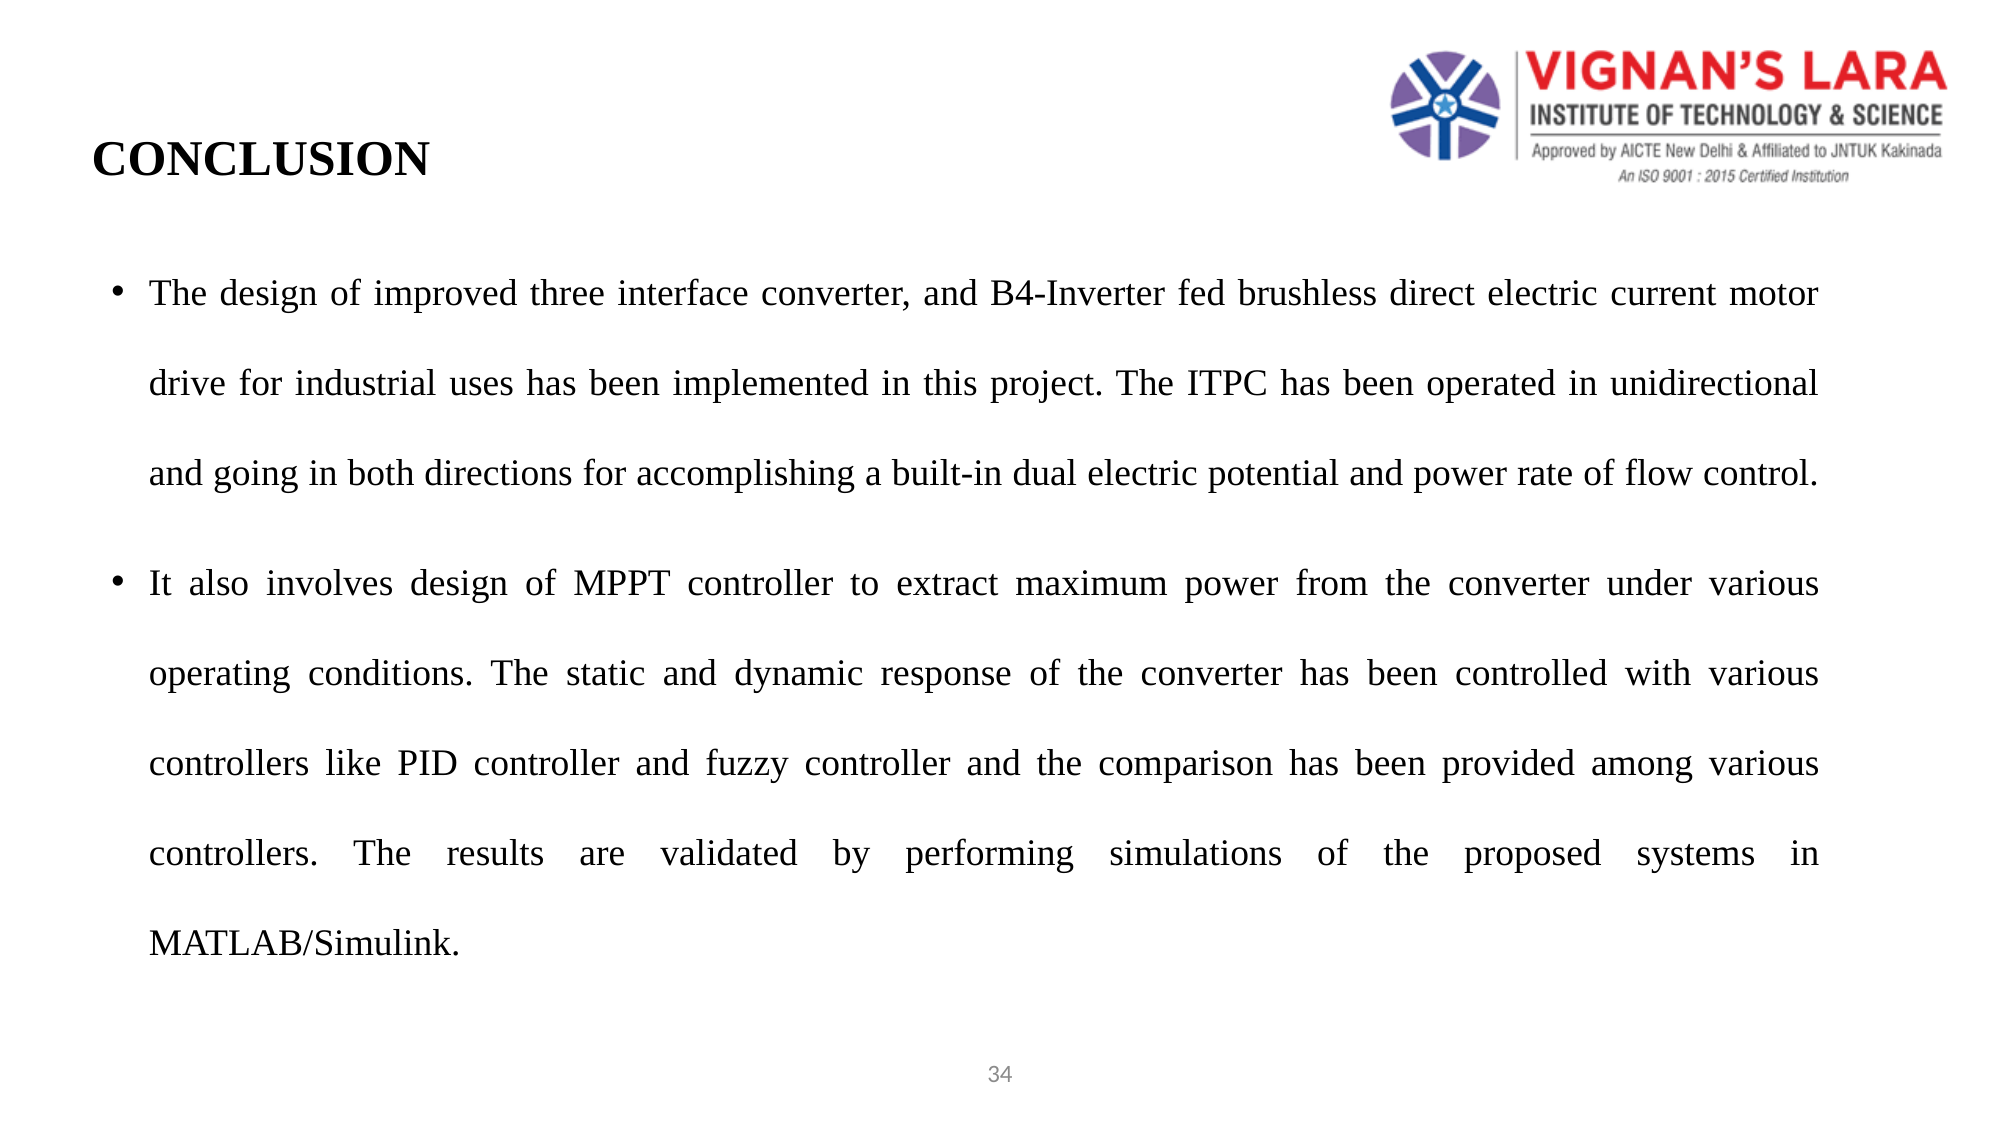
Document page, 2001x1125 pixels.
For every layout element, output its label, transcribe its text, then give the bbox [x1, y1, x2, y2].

list The design of improved three interface converter, and B4-Inverter fed brushless direct electric current motor drive for industrial uses has been implemented in this project. The ITPC has been operated in unidirectional and going in both directions for accomplishing a built-in dual electric potential and power rate of flow control. It also involves design of MPPT controller to extract maximum power from the converter under various operating conditions. The static and dynamic response of the converter has been controlled with various controllers like PID controller and fuzzy controller and the comparison has been provided among various controllers. The results are validated by performing simulations of the proposed systems in MATLAB/Simulink. [96, 215, 1837, 1027]
picture [1385, 38, 1949, 192]
title CONCLUSION [76, 119, 1802, 199]
footer 34 [662, 1042, 1338, 1103]
